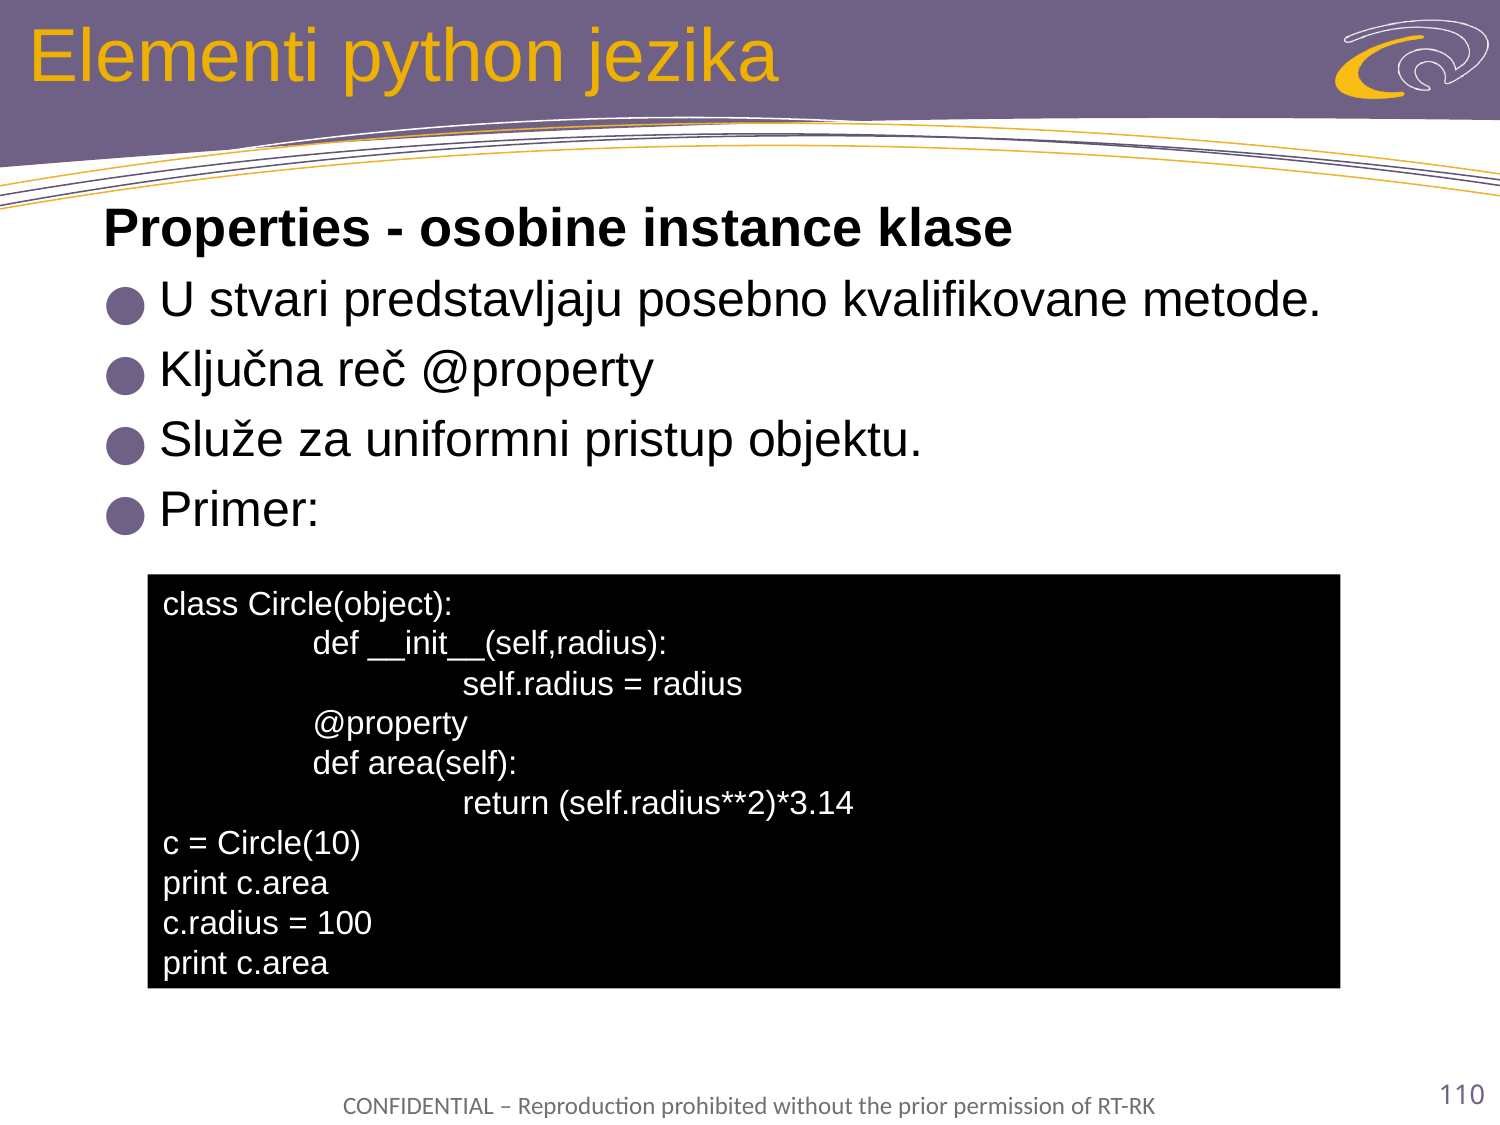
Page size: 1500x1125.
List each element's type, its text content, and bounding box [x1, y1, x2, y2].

list Properties - osobine instance klase U stvari predstavljaju posebno kvalifikovane metode. Ključna reč @property Služe za uniformni pristup objektu. Primer: [88, 184, 1412, 1118]
picture [1322, 0, 1500, 102]
text_box class Circle(object): def __init__(self,radius): self.radius = radius @property def area(self): return (self.radius**2)*3.14 c = Circle(10) print c.area c.radius = 100 print c.area [147, 574, 1341, 989]
title Elementi python jezika [13, 0, 1313, 119]
